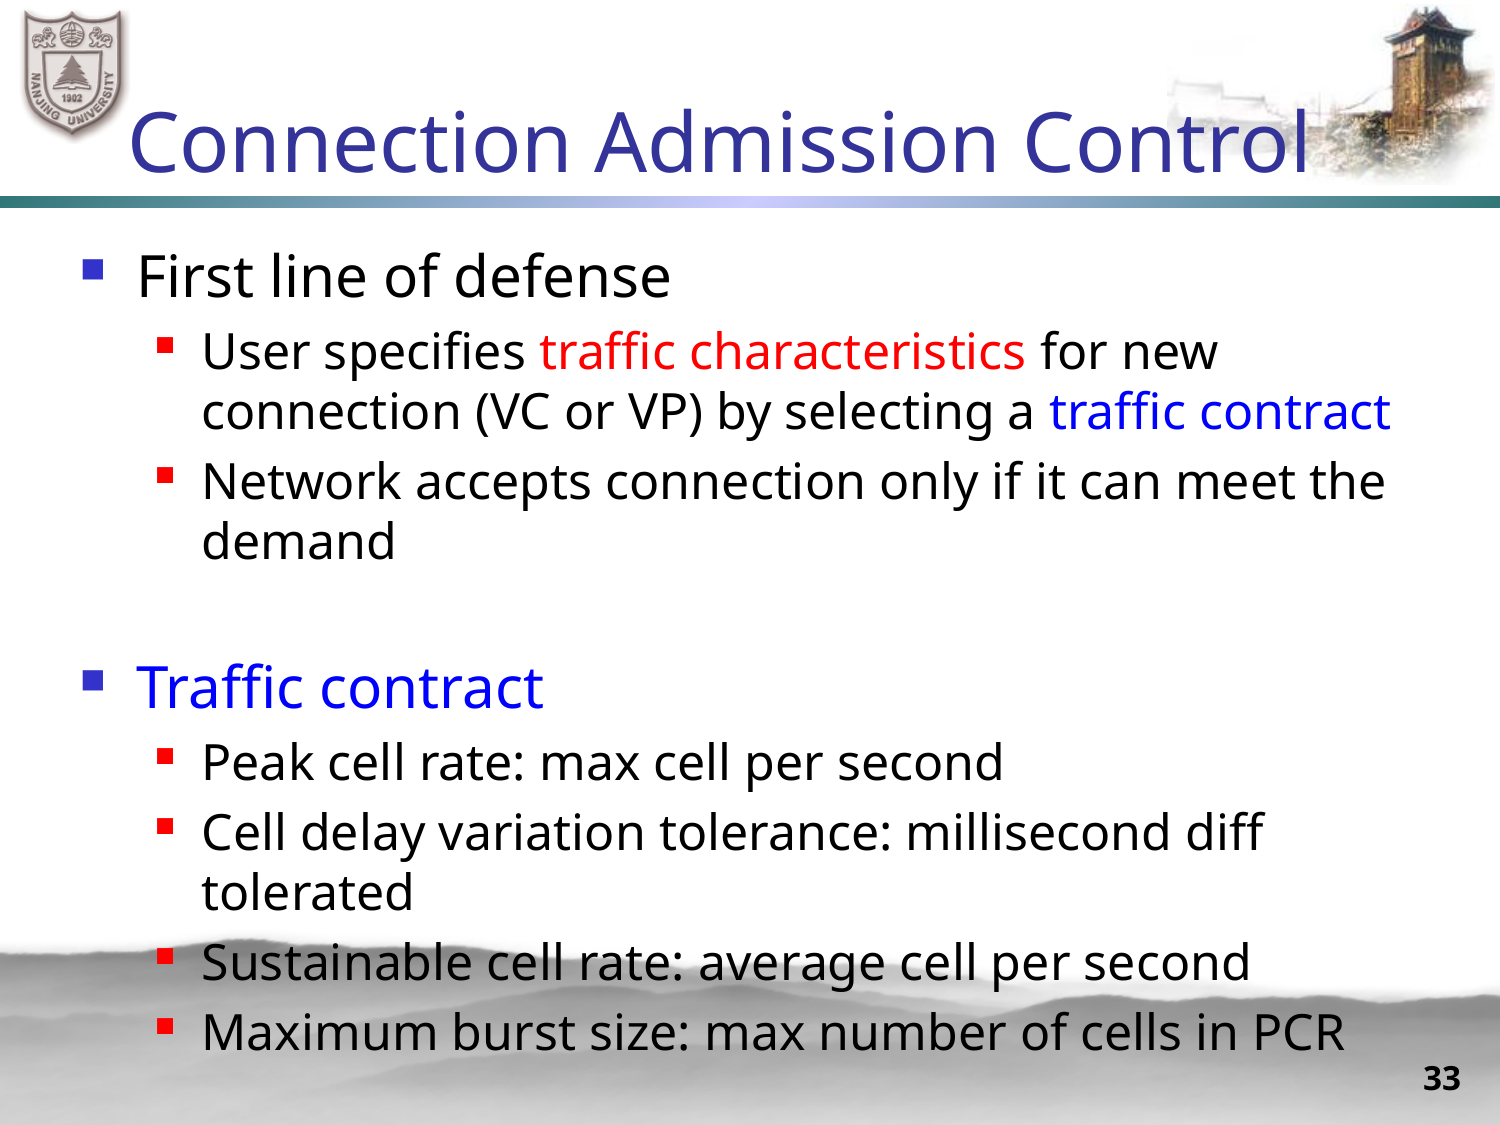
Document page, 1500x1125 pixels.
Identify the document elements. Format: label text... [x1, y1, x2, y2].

picture [0, 928, 1500, 1125]
picture [1167, 4, 1495, 54]
list First line of defense User specifies traffic characteristics for new connection (VC or VP) by selecting a traffic contract Network accepts connection only if it can meet the demand Traffic contract Peak cell rate: max cell per second Cell delay variation tolerance: millisecond diff tolerated Sustainable cell rate: average cell per second Maximum burst size: max number of cells in PCR [64, 231, 1471, 1036]
title Connection Admission Control [111, 54, 1500, 197]
picture [0, 0, 144, 144]
slide_number 33 [1163, 1034, 1477, 1111]
